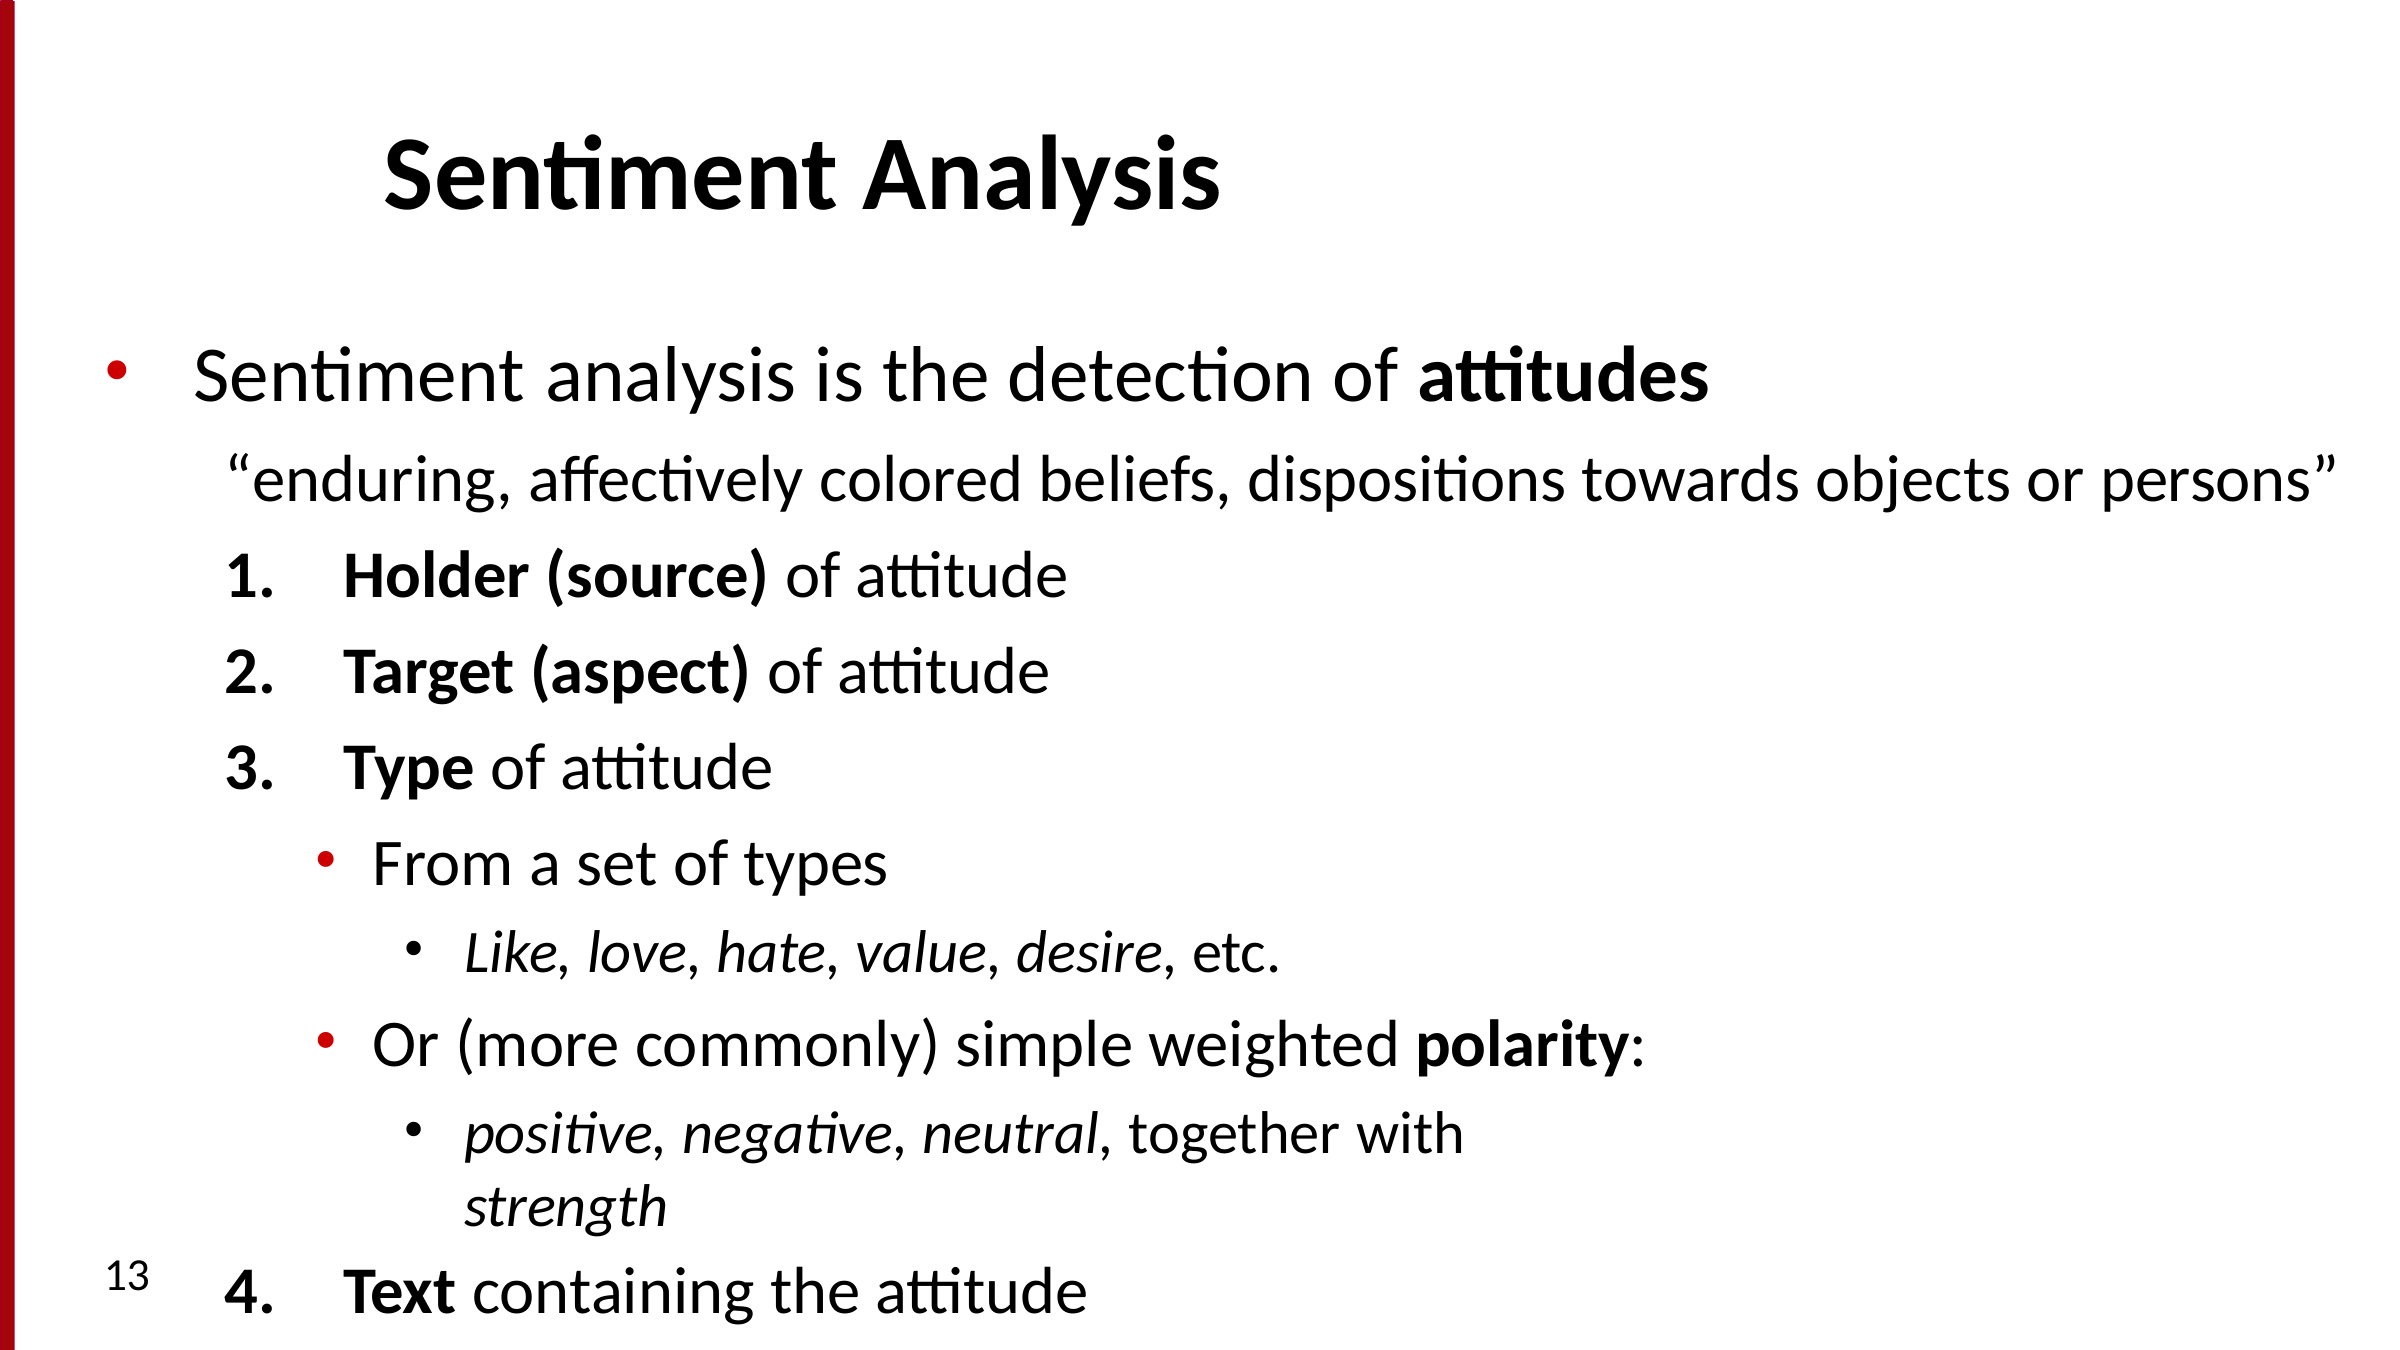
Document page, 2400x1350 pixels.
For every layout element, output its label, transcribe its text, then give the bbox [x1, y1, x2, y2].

text_box Sentiment analysis is the detection of attitudes “enduring, affectively colored beliefs, dispositions towards objects or persons” [101, 299, 2357, 516]
text_box Holder (source) of attitude Target (aspect) of attitude Type of attitude From a set of types Like, love, hate, value, desire, etc. Or (more commonly) simple weighted polarity: positive, negative, neutral, together with strength Text containing the attitude Sentence or entire document [222, 513, 1681, 1350]
title Sentiment Analysis [341, 0, 2317, 299]
text_box 13 [101, 1242, 152, 1300]
